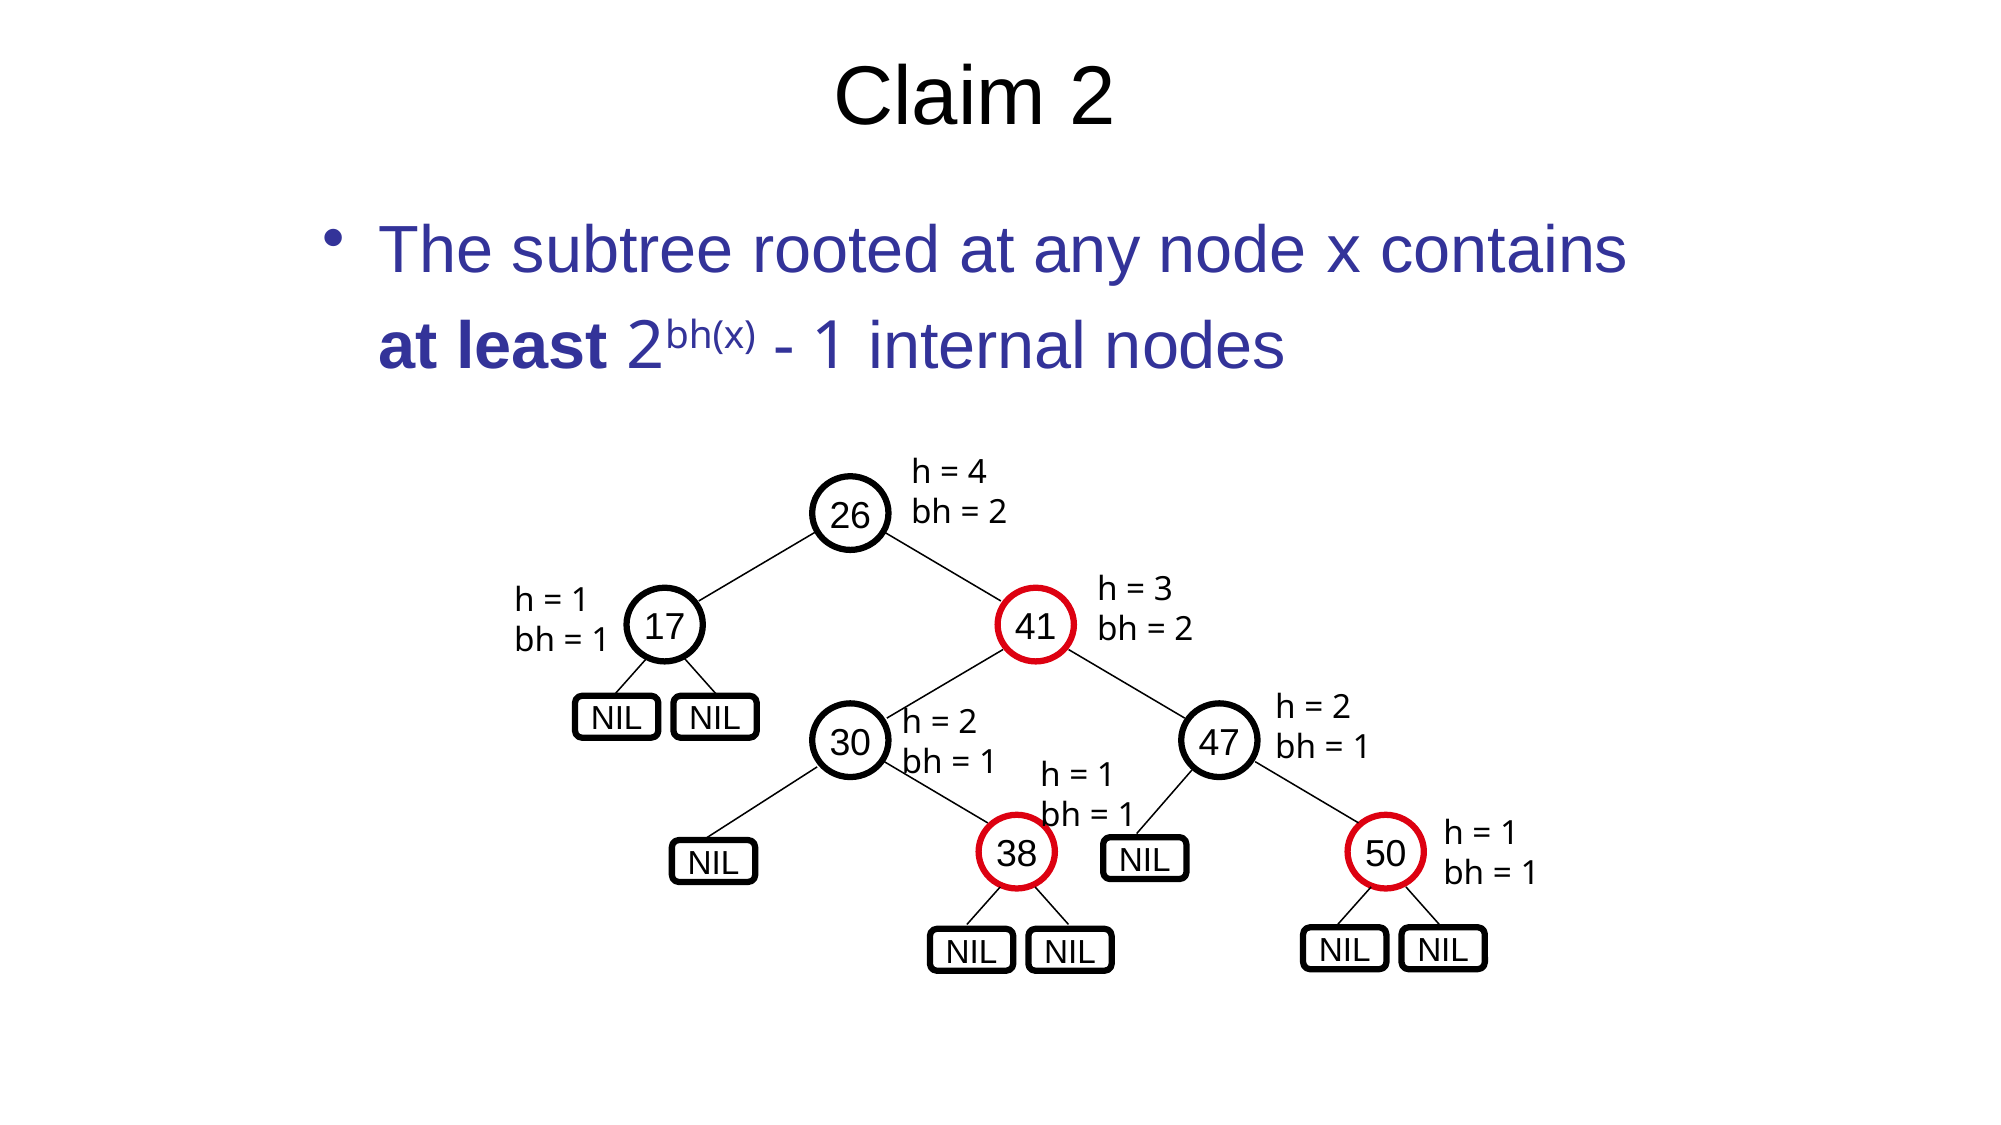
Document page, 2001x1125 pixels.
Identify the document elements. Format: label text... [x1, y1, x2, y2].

list The subtree rooted at any node x contains at least 2bh(x) - 1 internal nodes [307, 182, 1674, 1015]
title Claim 2 [74, 16, 1875, 166]
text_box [501, 442, 1553, 972]
